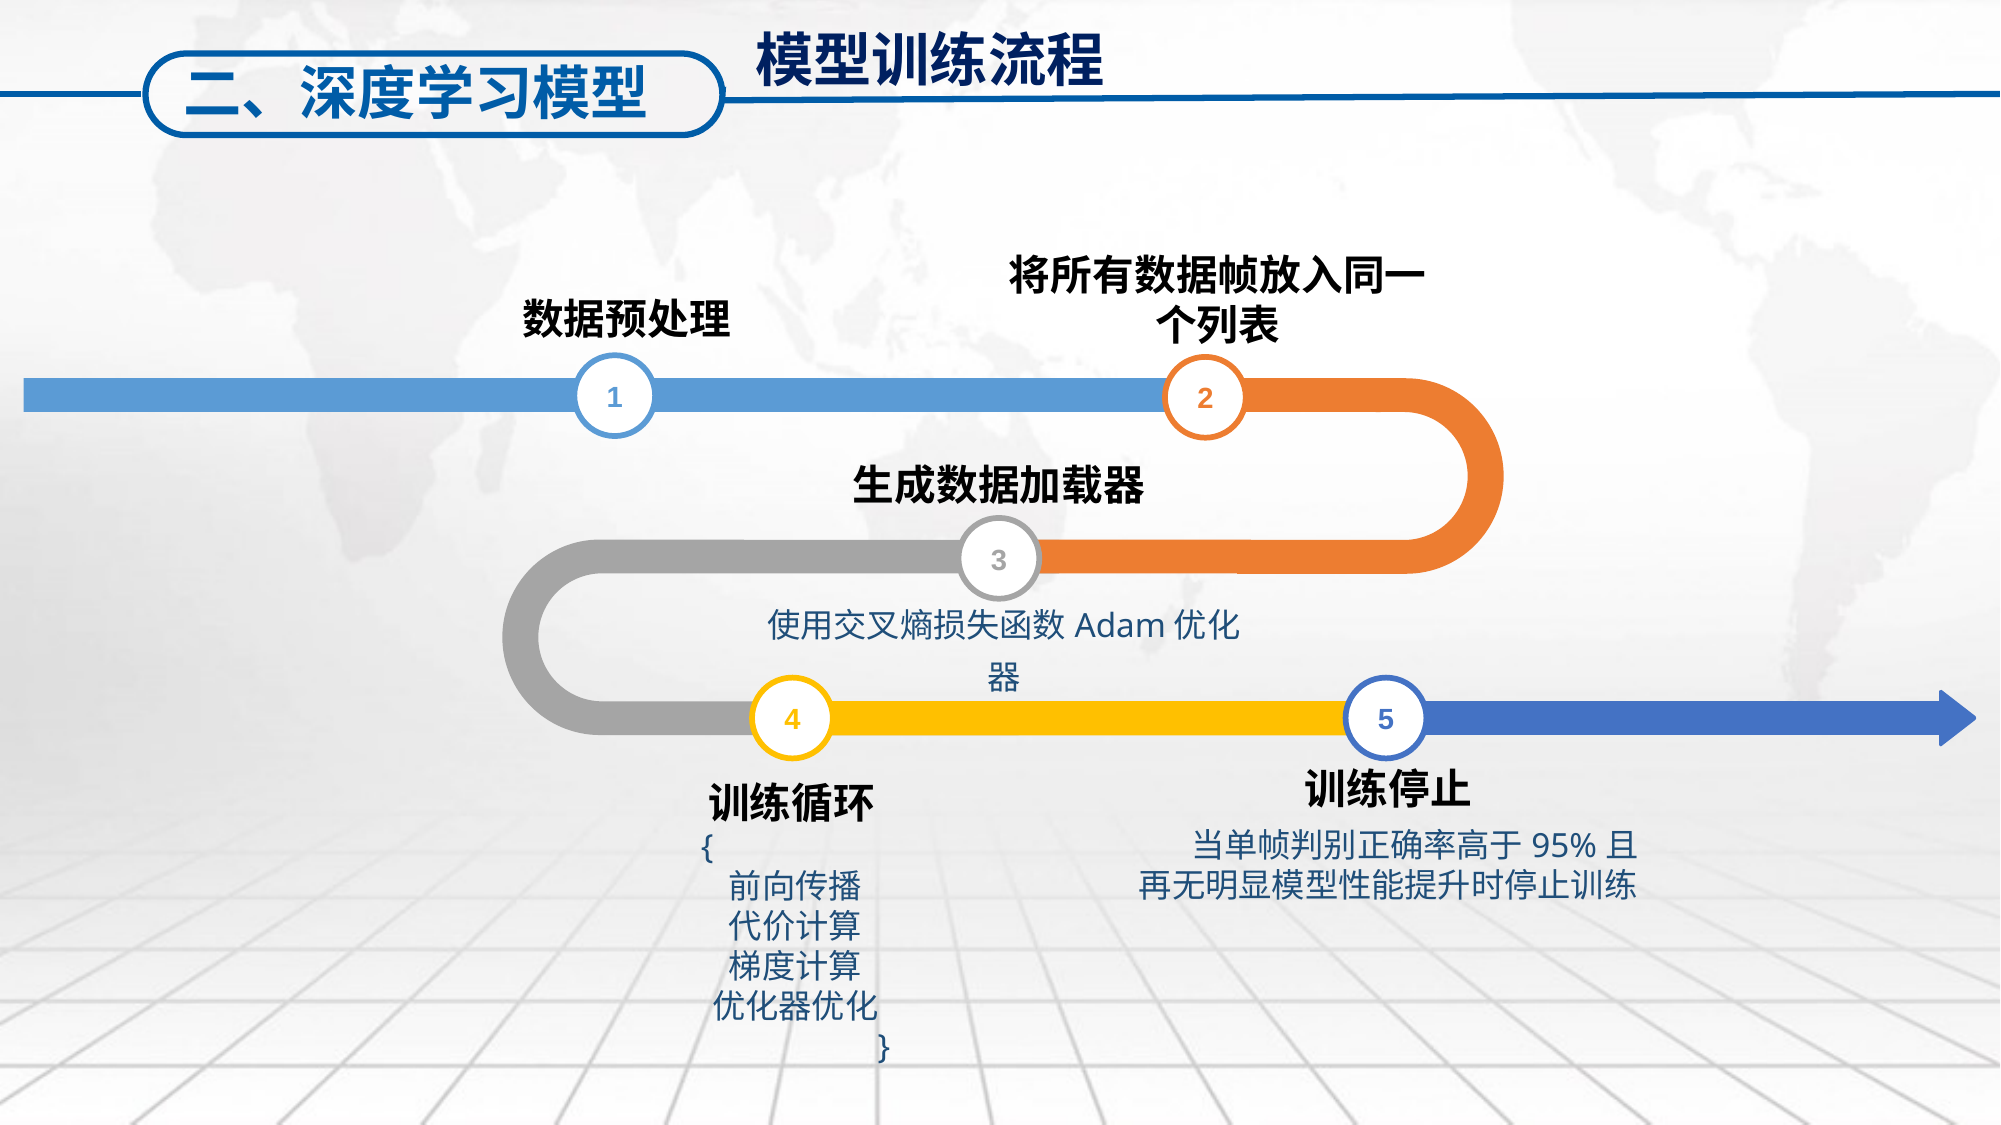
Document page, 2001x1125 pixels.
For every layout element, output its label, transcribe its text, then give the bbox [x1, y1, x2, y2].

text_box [140, 49, 723, 136]
text_box [831, 700, 1348, 736]
text_box 数据预处理 [454, 274, 799, 343]
text_box 3 [957, 516, 1041, 592]
picture [0, 0, 2001, 1125]
text_box 1 [573, 354, 657, 438]
text_box 训练循环 [623, 760, 960, 828]
text_box 生成数据加载器 [849, 421, 1149, 509]
text_box [1939, 689, 1977, 747]
text_box [653, 377, 1168, 413]
text_box 4 [750, 683, 834, 760]
text_box [1426, 700, 1939, 736]
text_box 将所有数据帧放入同一个列表 [1008, 211, 1427, 349]
text_box { 前向传播 代价计算 梯度计算 优化器优化 } [700, 828, 891, 1030]
text_box 训练停止 [1220, 746, 1557, 814]
text_box 当单帧判别正确率高于95%且再无明显模型性能提升时停止训练 [1125, 824, 1651, 915]
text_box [723, 93, 2000, 101]
text_box 模型训练流程 [740, 15, 1406, 93]
text_box [23, 377, 577, 413]
text_box 2 [1163, 355, 1247, 439]
text_box [501, 538, 962, 737]
text_box 5 [1344, 676, 1428, 746]
text_box [1036, 377, 1505, 575]
text_box 使用交叉熵损失函数Adam优化器 [762, 592, 1246, 683]
